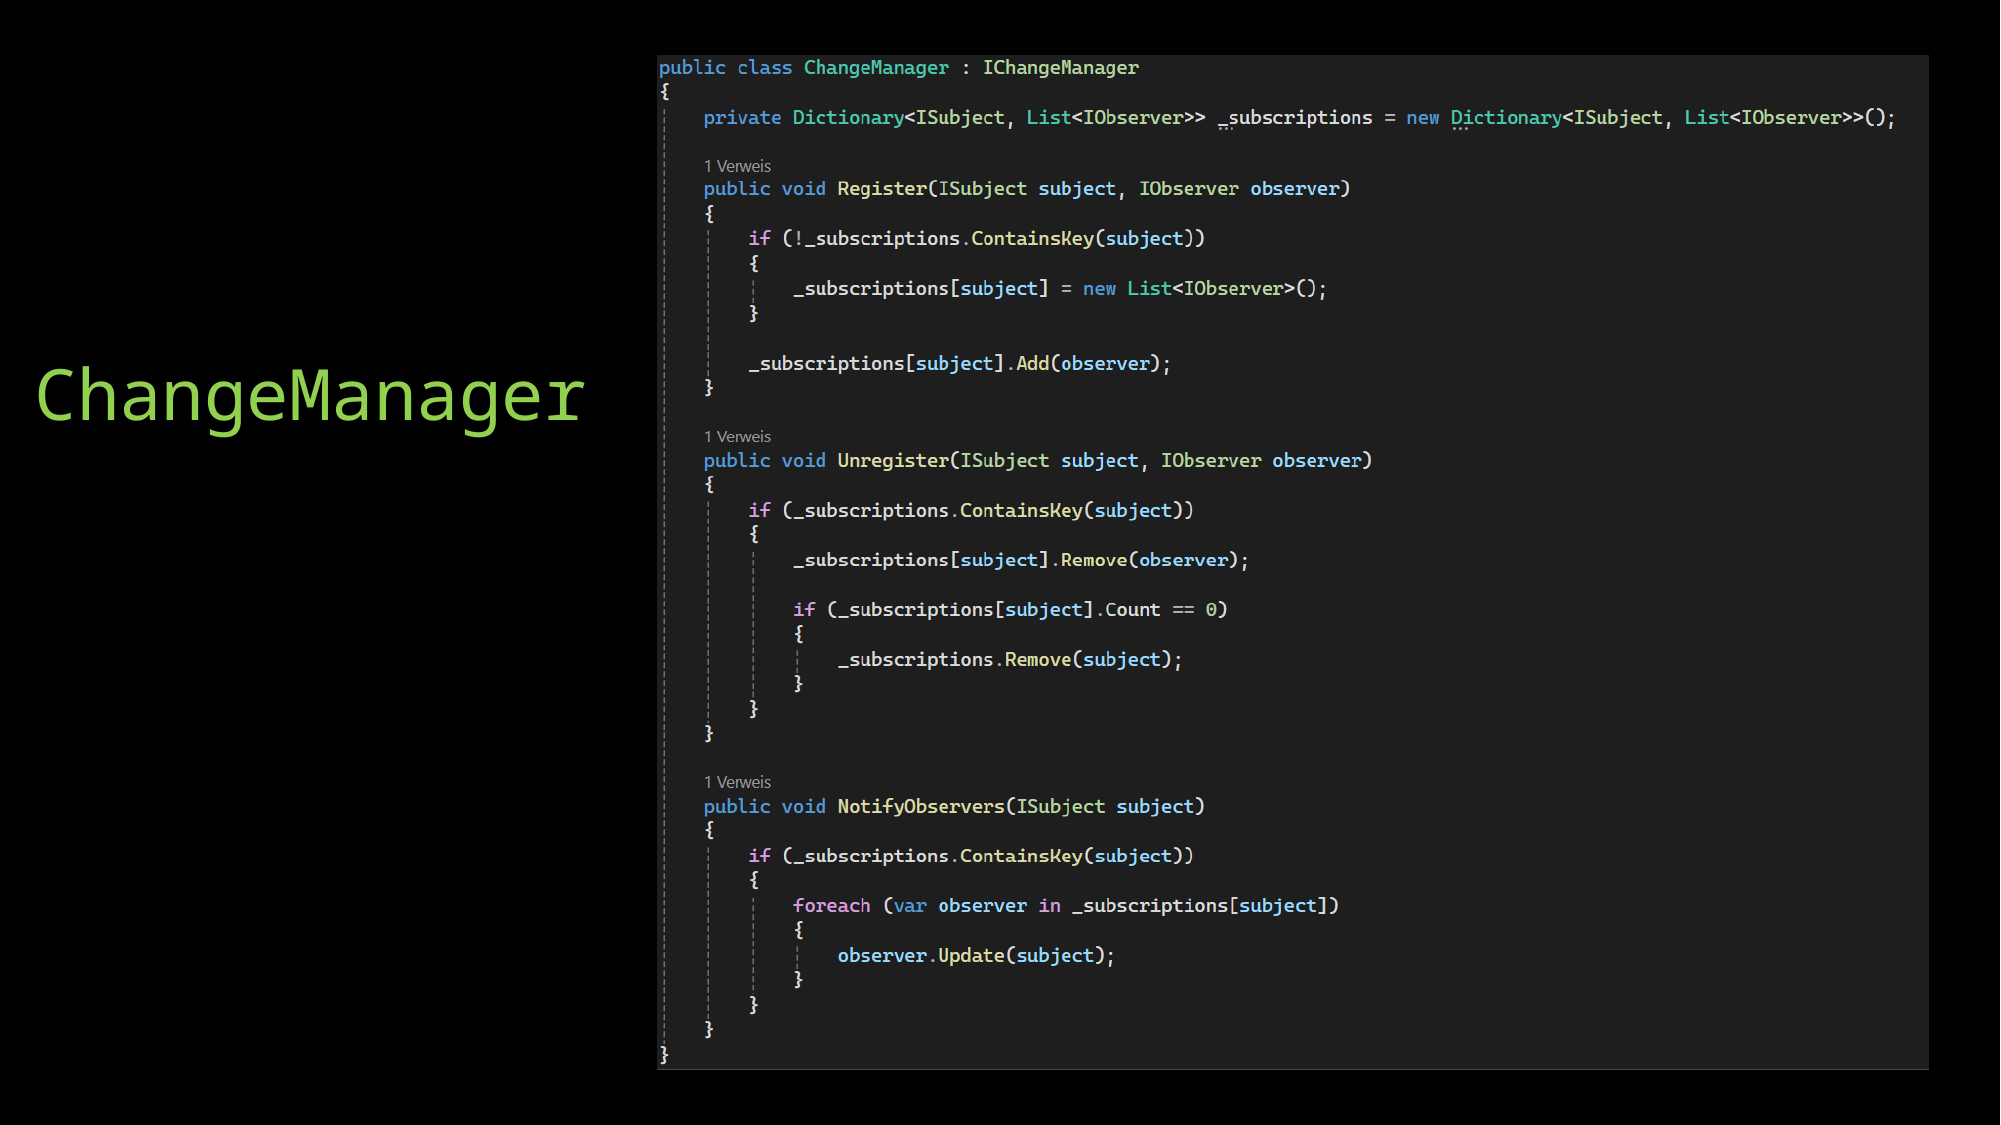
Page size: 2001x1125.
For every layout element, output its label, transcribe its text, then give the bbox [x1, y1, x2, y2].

picture [657, 55, 1929, 1070]
title ChangeManager [19, 255, 657, 443]
